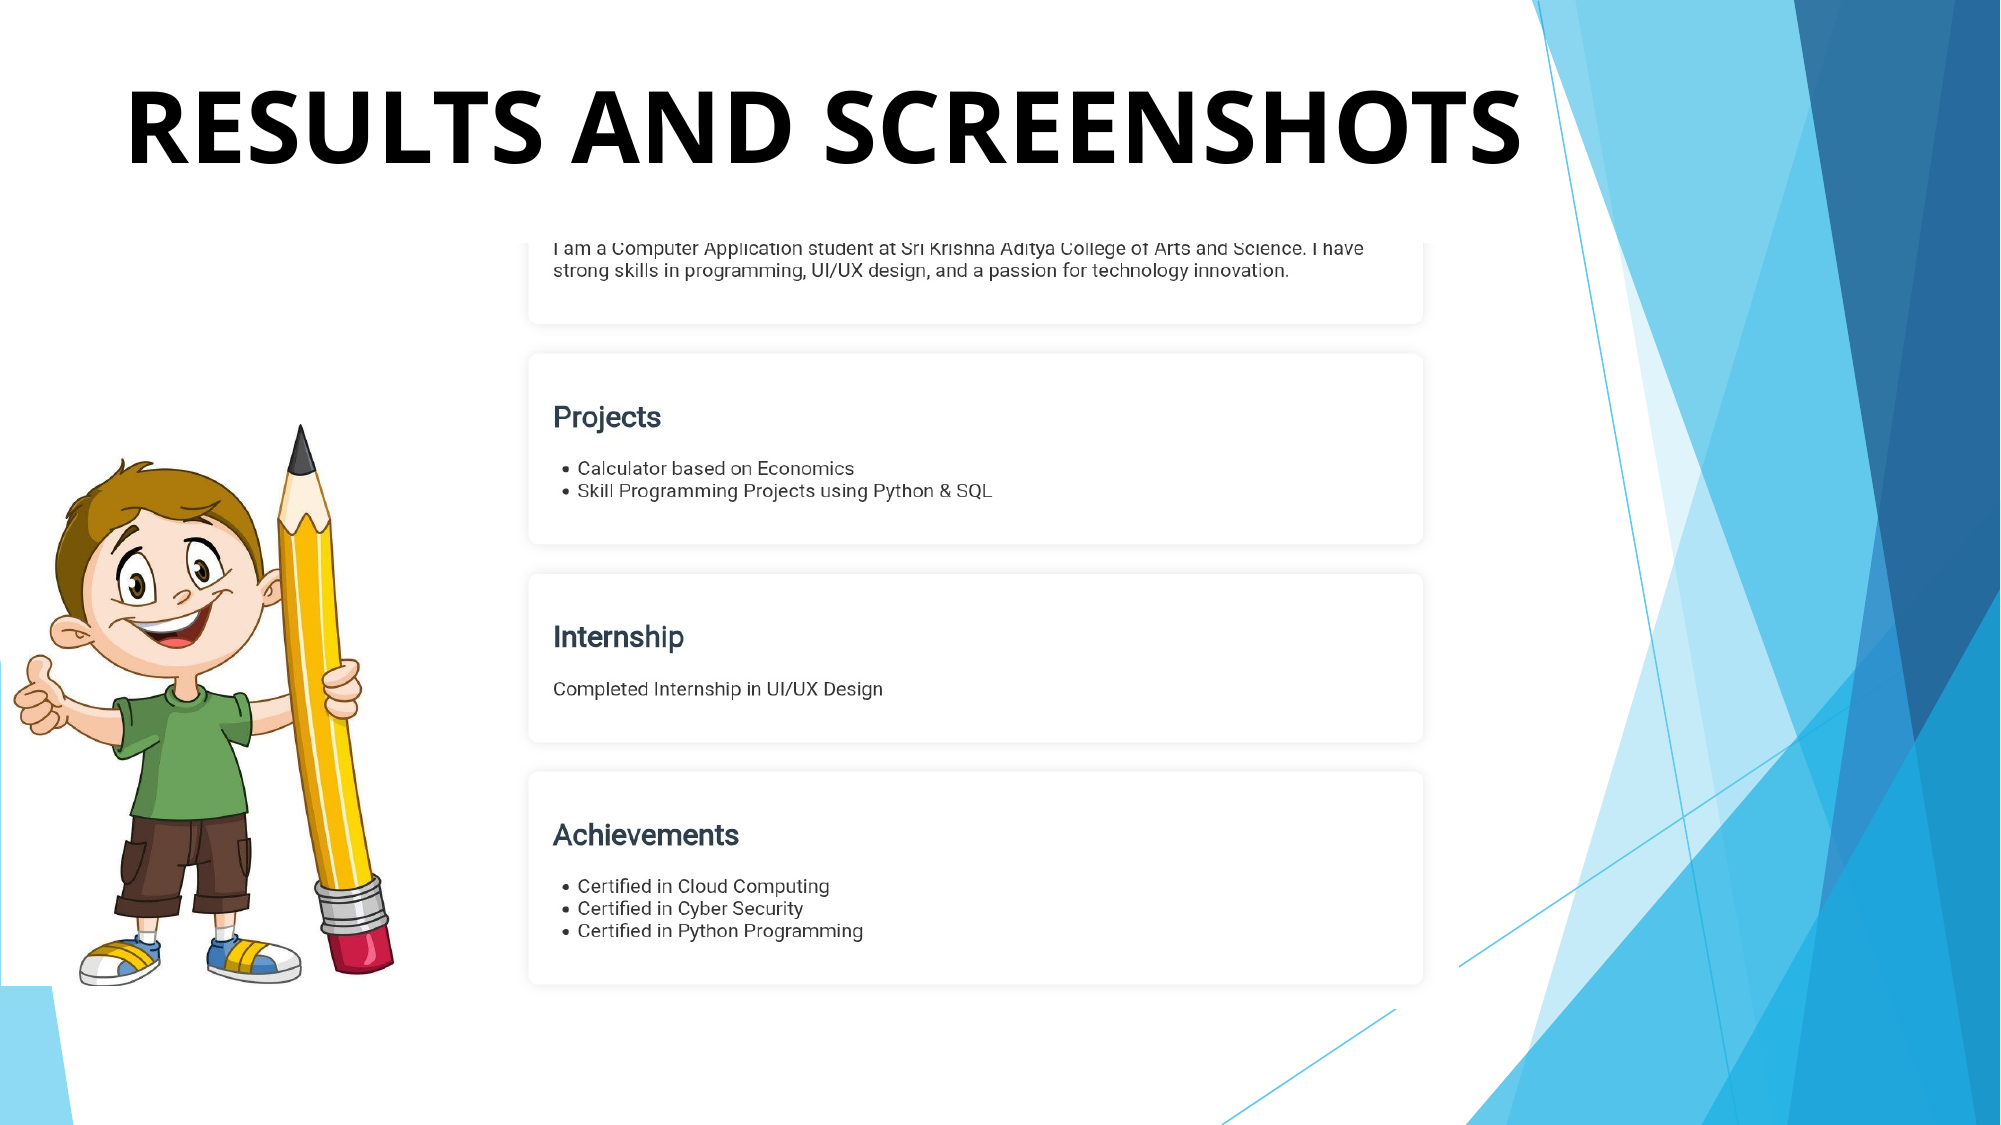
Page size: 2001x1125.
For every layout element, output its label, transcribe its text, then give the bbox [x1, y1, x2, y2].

picture [491, 243, 1459, 1009]
title RESULTS AND SCREENSHOTS [123, 63, 1877, 213]
picture [0, 424, 407, 987]
